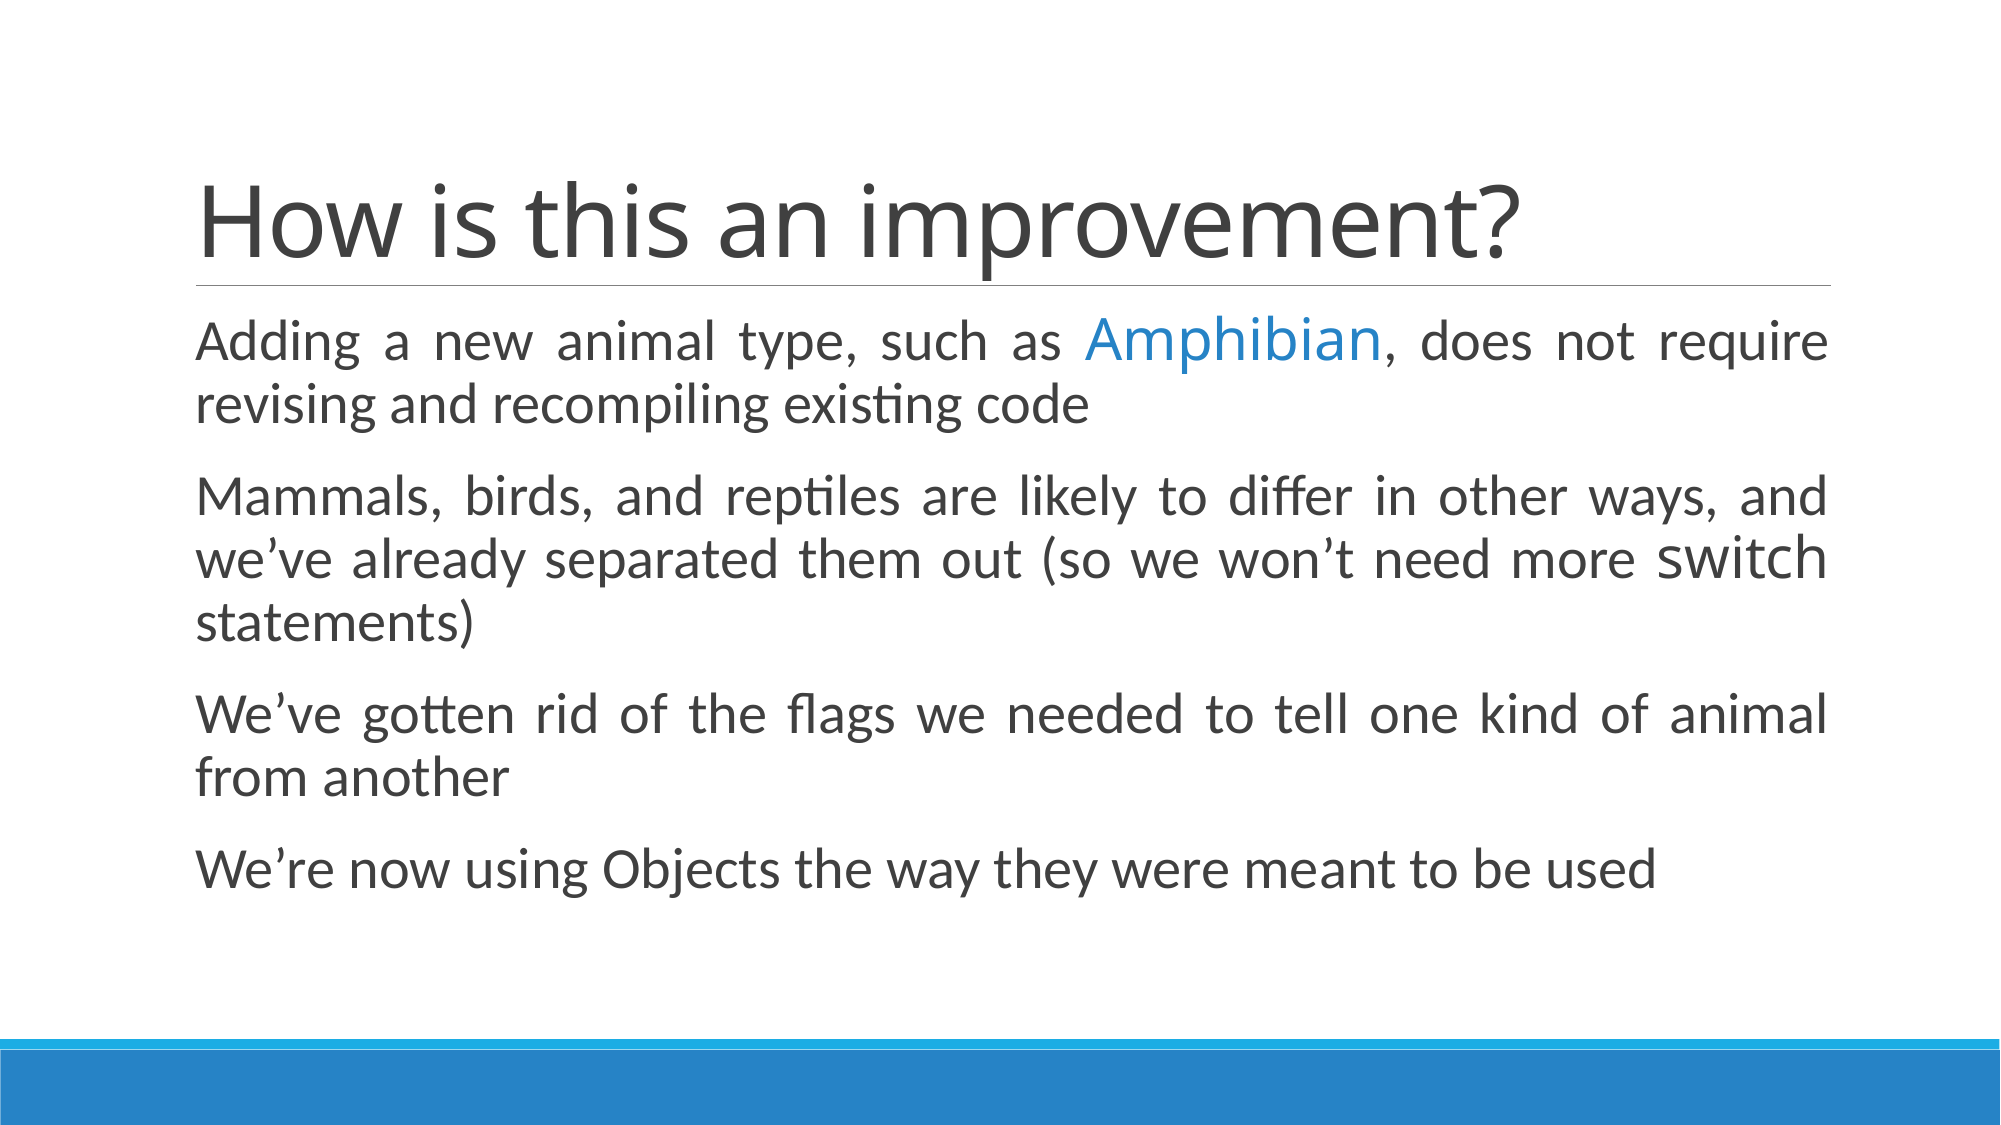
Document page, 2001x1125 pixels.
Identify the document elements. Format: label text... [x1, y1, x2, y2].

title How is this an improvement? [180, 47, 1830, 285]
list Adding a new animal type, such as Amphibian, does not require revising and recompiling existing code Mammals, birds, and reptiles are likely to differ in other ways, and we’ve already separated them out (so we won’t need more switch statements) We’ve gotten rid of the flags we needed to tell one kind of animal from another We’re now using Objects the way they were meant to be used [180, 302, 1830, 963]
